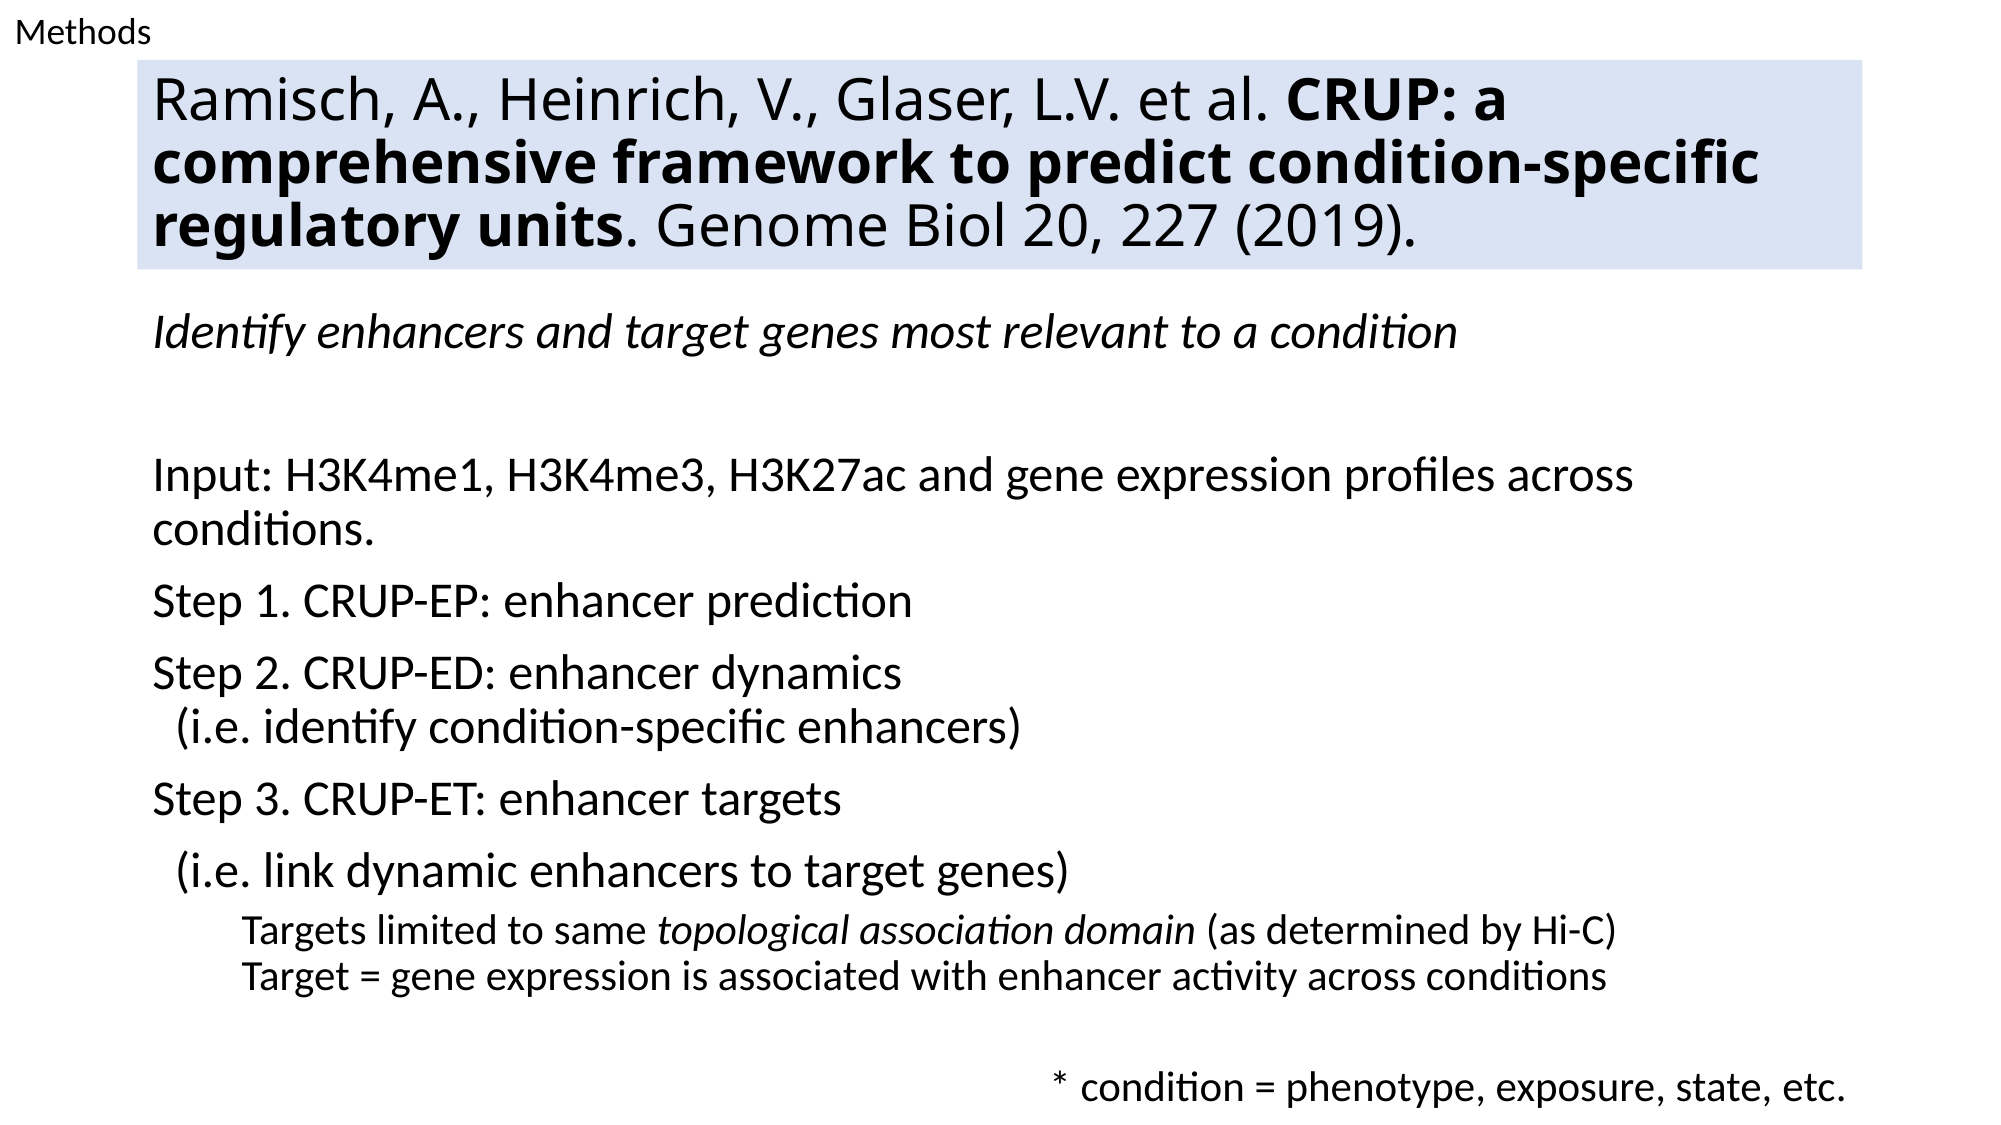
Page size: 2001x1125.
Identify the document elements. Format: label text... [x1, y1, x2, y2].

text_box Methods [0, 0, 450, 60]
title Ramisch, A., Heinrich, V., Glaser, L.V. et al. CRUP: a comprehensive framework to predict condition-specific regulatory units. Genome Biol 20, 227 (2019). [137, 59, 1863, 270]
list Identify enhancers and target genes most relevant to a condition Input: H3K4me1, H3K4me3, H3K27ac and gene expression profiles across conditions. Step 1. CRUP-EP: enhancer prediction Step 2. CRUP-ED: enhancer dynamics (i.e. identify condition-specific enhancers) Step 3. CRUP-ET: enhancer targets (i.e. link dynamic enhancers to target genes) Targets limited to same topological association domain (as determined by Hi-C) Target = gene expression is associated with enhancer activity across conditions * condition = phenotype, exposure, state, etc. [137, 297, 1863, 1125]
